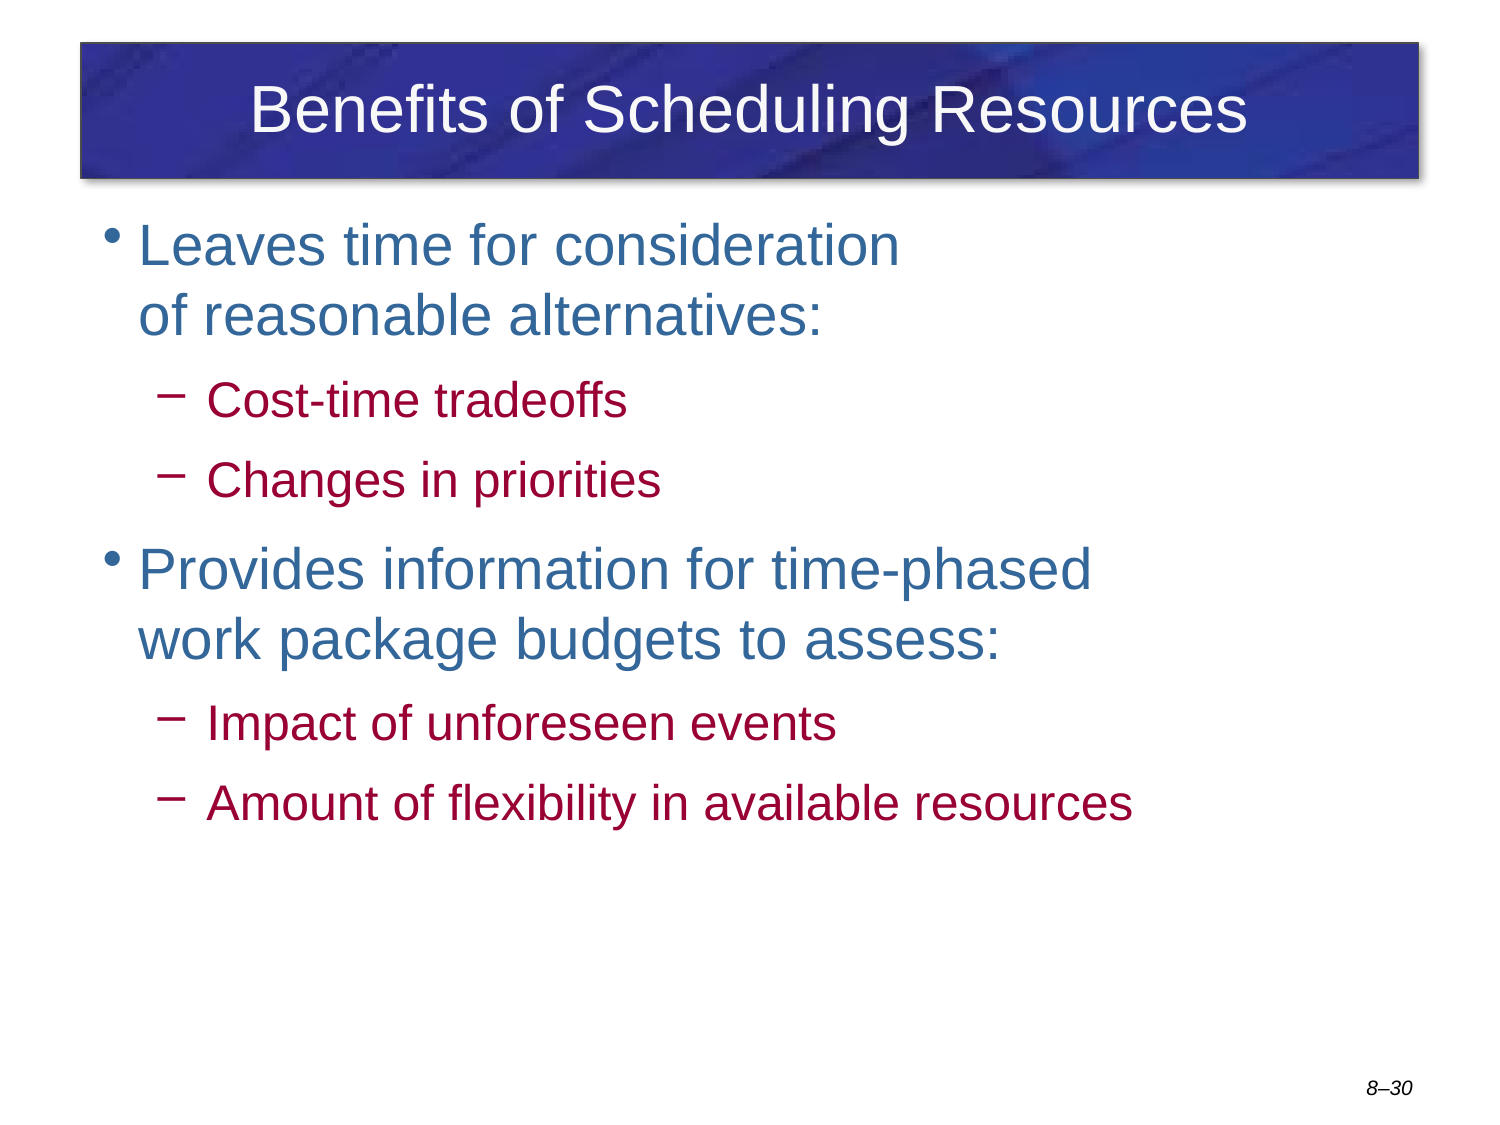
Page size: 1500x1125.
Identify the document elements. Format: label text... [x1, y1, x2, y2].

slide_number 8–30 [1065, 1074, 1413, 1100]
list Leaves time for consideration of reasonable alternatives: Cost-time tradeoffs Changes in priorities Provides information for time-phased work package budgets to assess: Impact of unforeseen events Amount of flexibility in available resources [87, 200, 1246, 1000]
title Benefits of Scheduling Resources [80, 42, 1419, 179]
